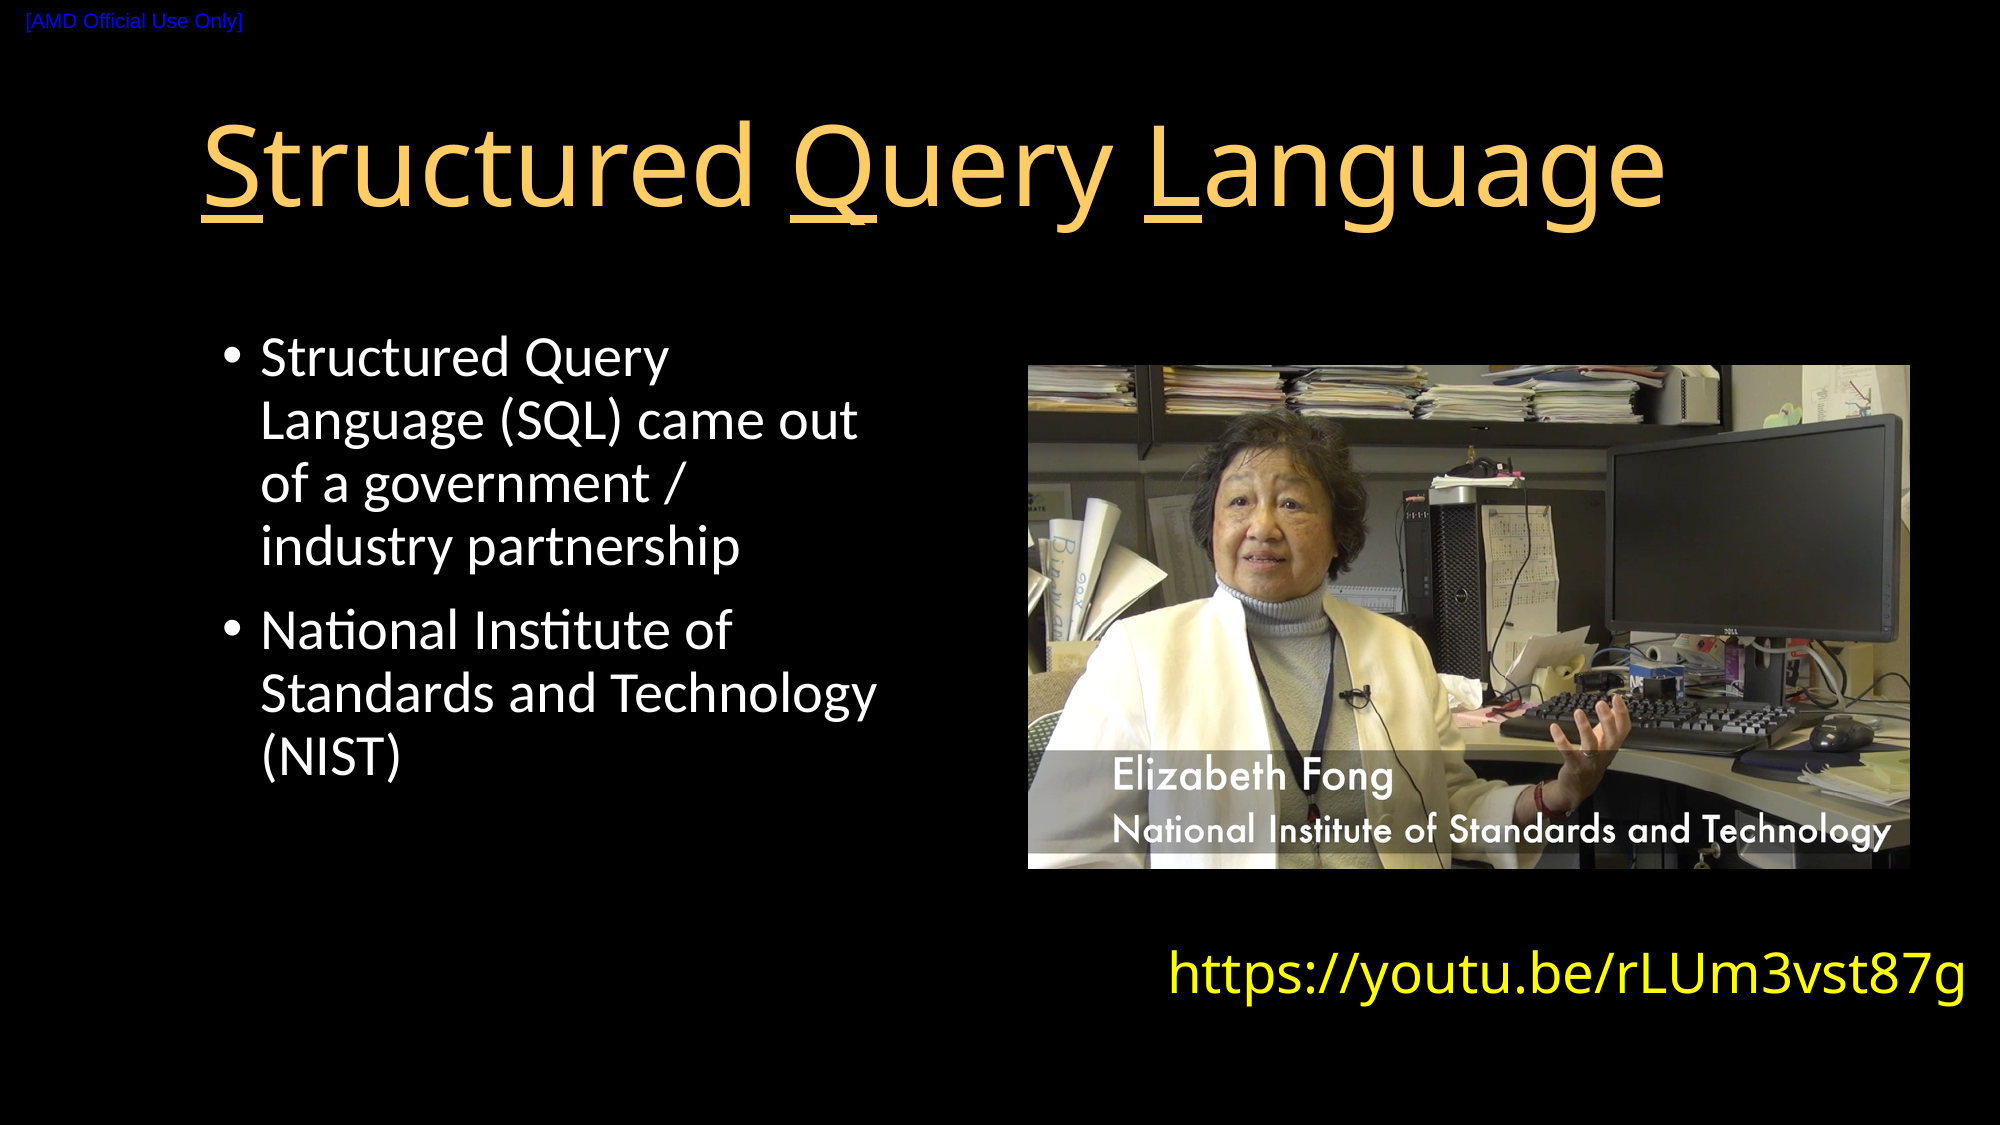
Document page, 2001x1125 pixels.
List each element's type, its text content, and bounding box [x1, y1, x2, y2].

picture [1028, 365, 1910, 869]
title Structured Query Language [185, 29, 1929, 311]
list Structured Query Language (SQL) came out of a government / industry partnership National Institute of Standards and Technology (NIST) [109, 318, 907, 882]
text_box https://youtu.be/rLUm3vst87g [1167, 937, 1969, 1006]
